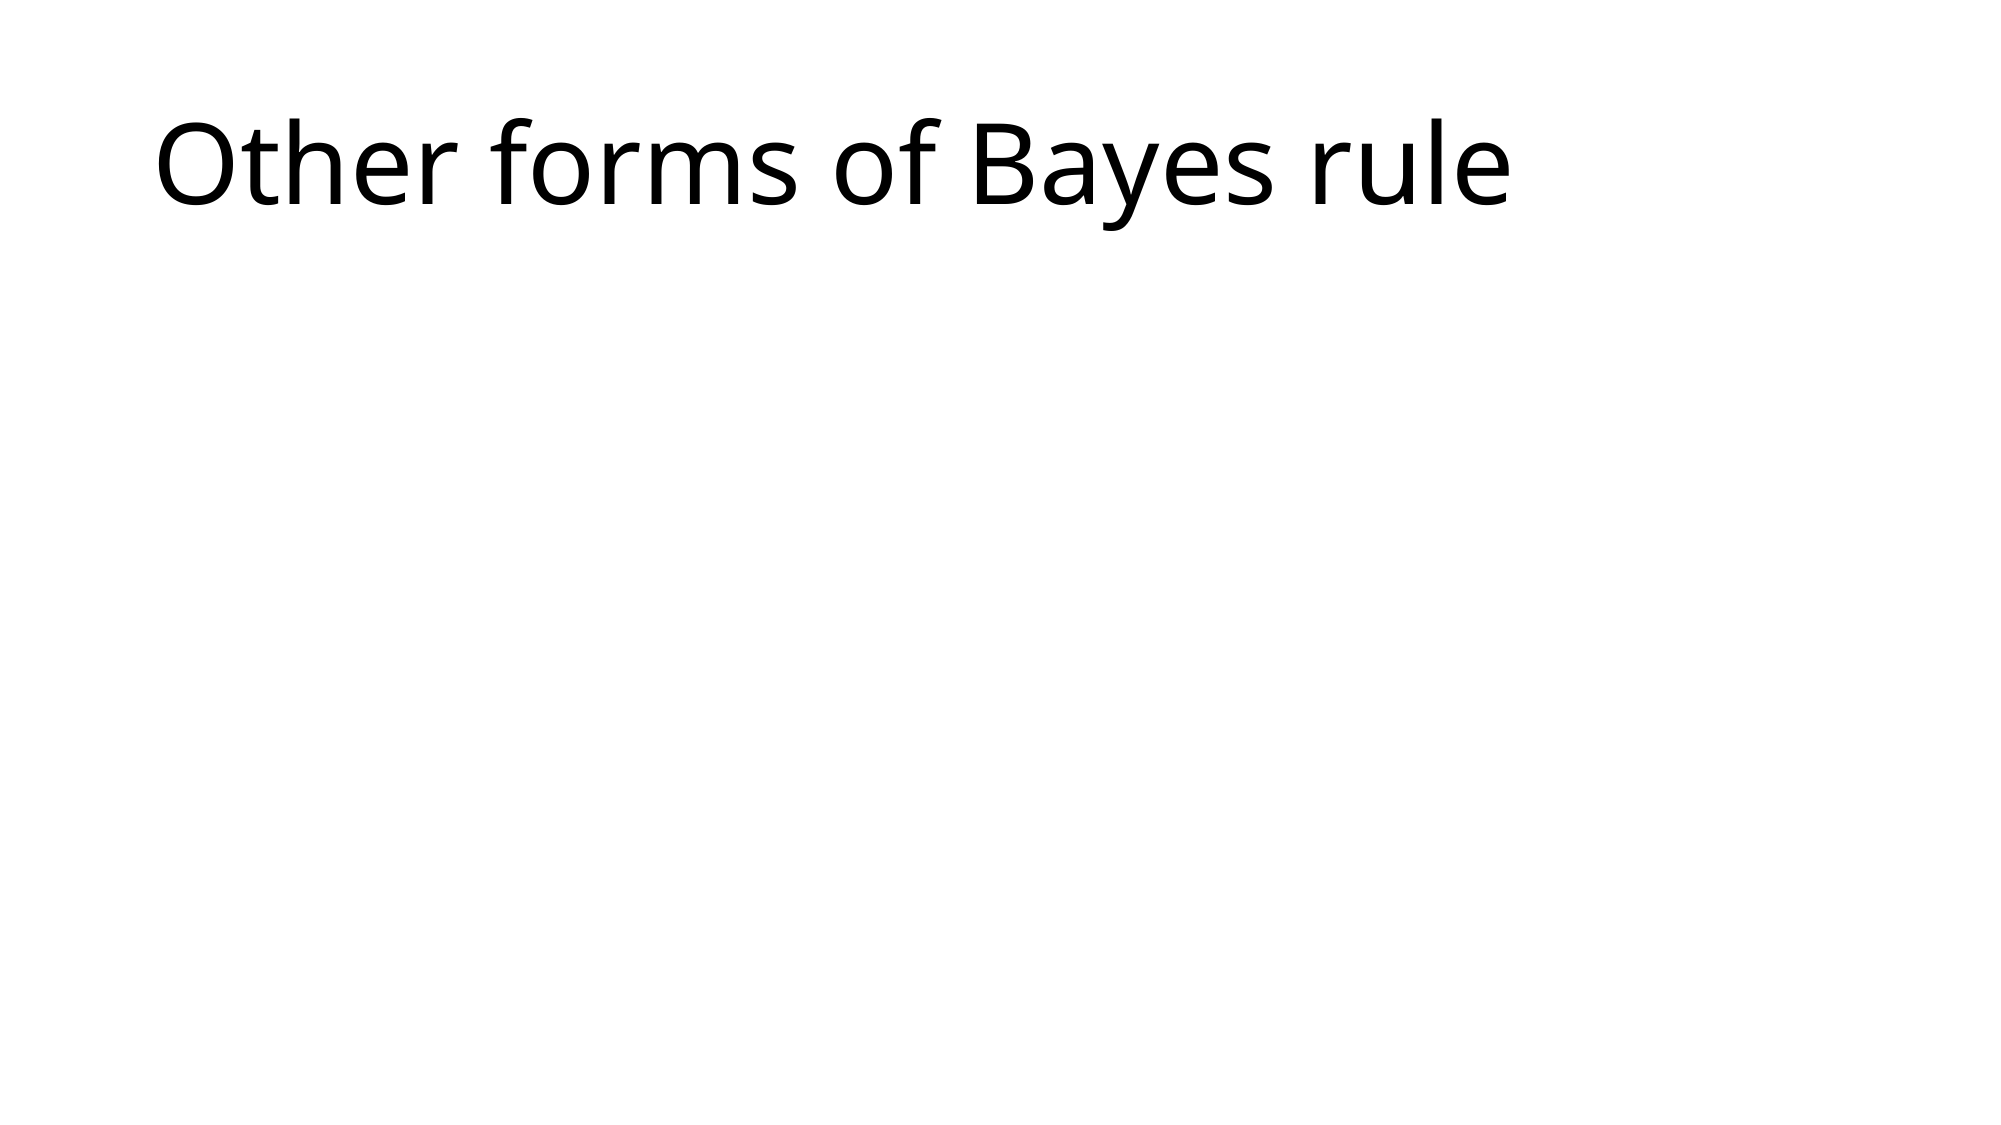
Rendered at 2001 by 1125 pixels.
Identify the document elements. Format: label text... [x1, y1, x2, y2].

title Other forms of Bayes rule [137, 59, 1863, 278]
